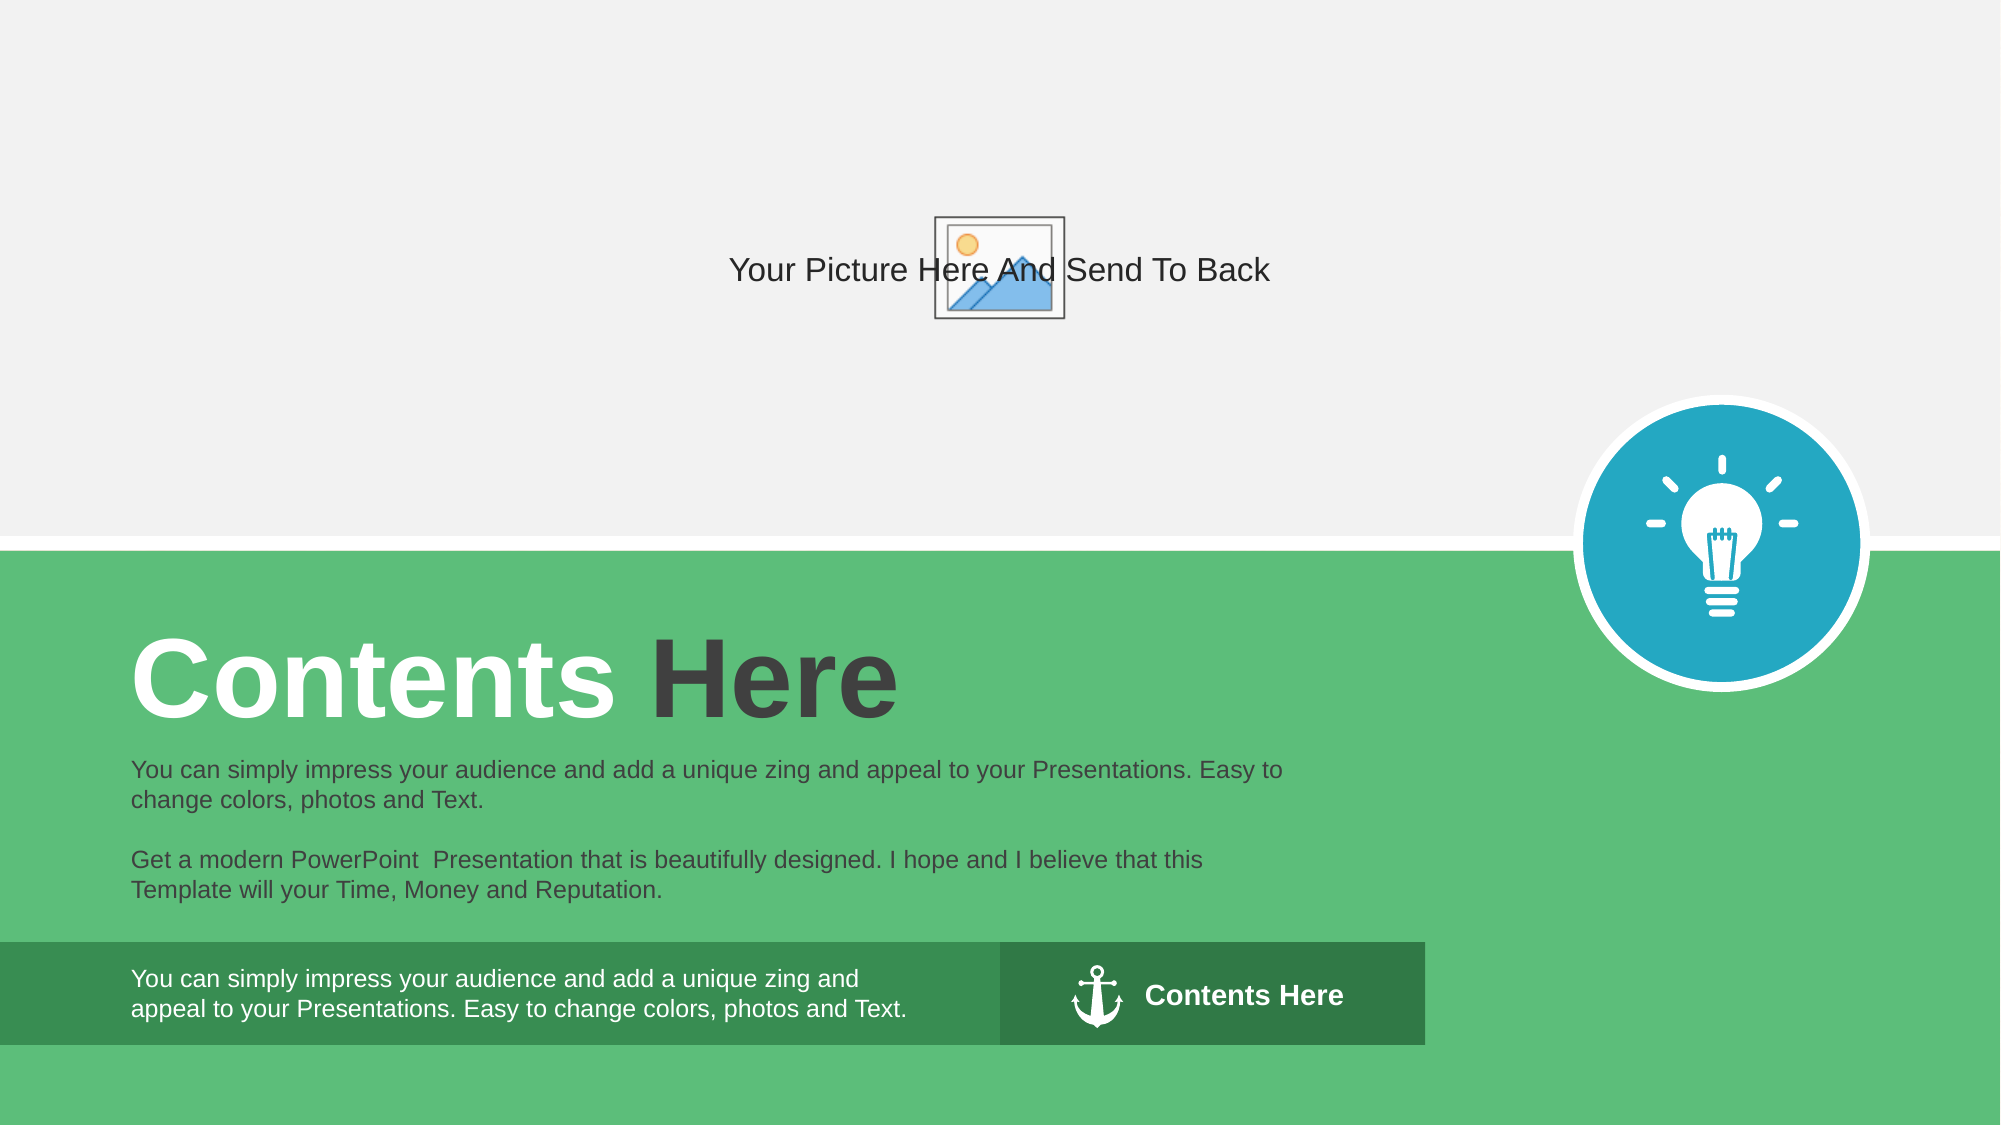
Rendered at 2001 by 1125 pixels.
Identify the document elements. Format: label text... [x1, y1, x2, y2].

text_box [1682, 536, 1762, 583]
picture [0, 0, 2001, 1125]
text_box Contents Here [116, 597, 1091, 748]
text_box You can simply impress your audience and add a unique zing and appeal to your Presentations. Easy to change colors, photos and Text. Get a modern PowerPoint Presentation that is beautifully designed. I hope and I believe that this Template will your Time, Money and Reputation. [116, 746, 1324, 911]
text_box [1576, 536, 1867, 689]
text_box Contents Here [1129, 969, 1426, 1019]
text_box [1707, 608, 1737, 618]
text_box You can simply impress your audience and add a unique zing and appeal to your Presentations. Easy to change colors, photos and Text. [116, 955, 955, 1031]
text_box [1704, 597, 1739, 607]
text_box [1703, 585, 1741, 596]
text_box [1068, 964, 1126, 1030]
text_box [0, 941, 1001, 1045]
text_box [1001, 941, 1426, 1045]
